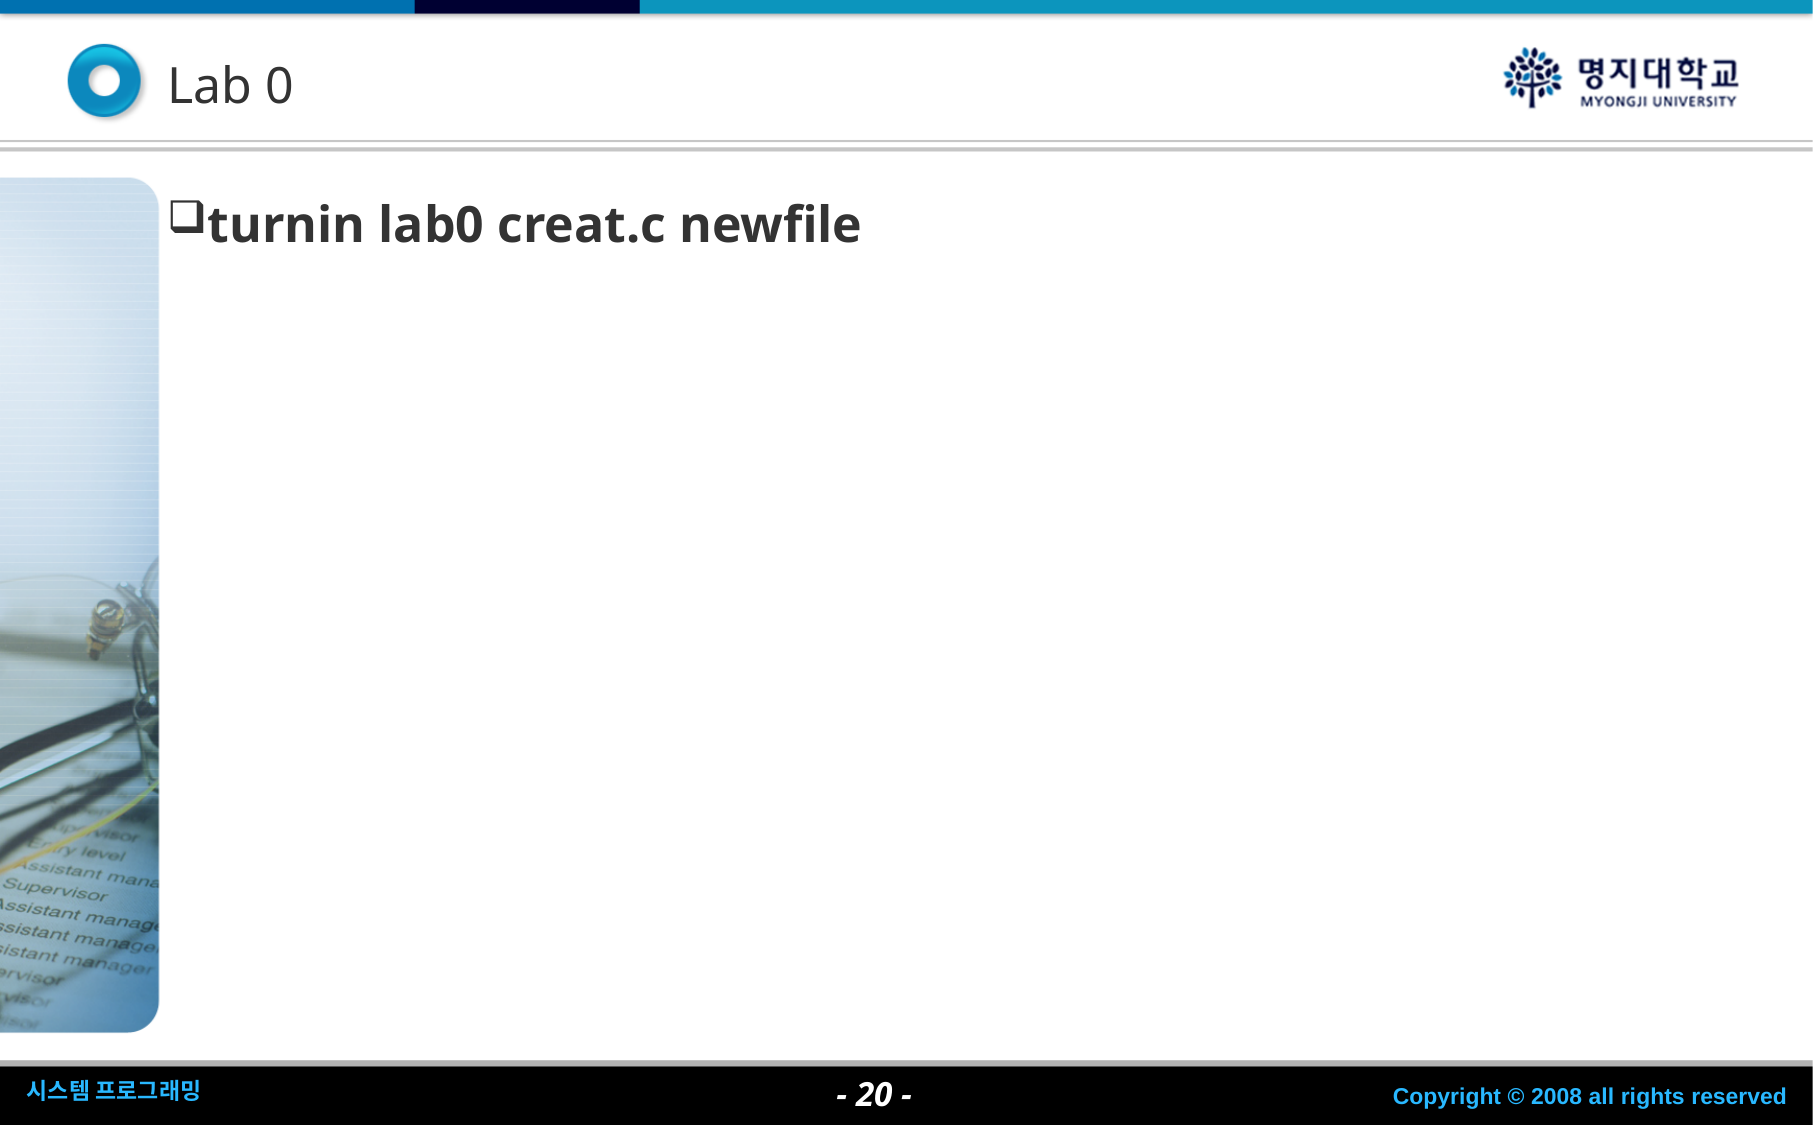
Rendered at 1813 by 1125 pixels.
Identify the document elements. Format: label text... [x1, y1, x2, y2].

text_box turnin lab0 creat.c newfile [150, 184, 1674, 262]
text_box Lab 0 [150, 37, 1797, 129]
text_box - <숫자> - [819, 1065, 1012, 1125]
picture [0, 0, 1813, 1125]
